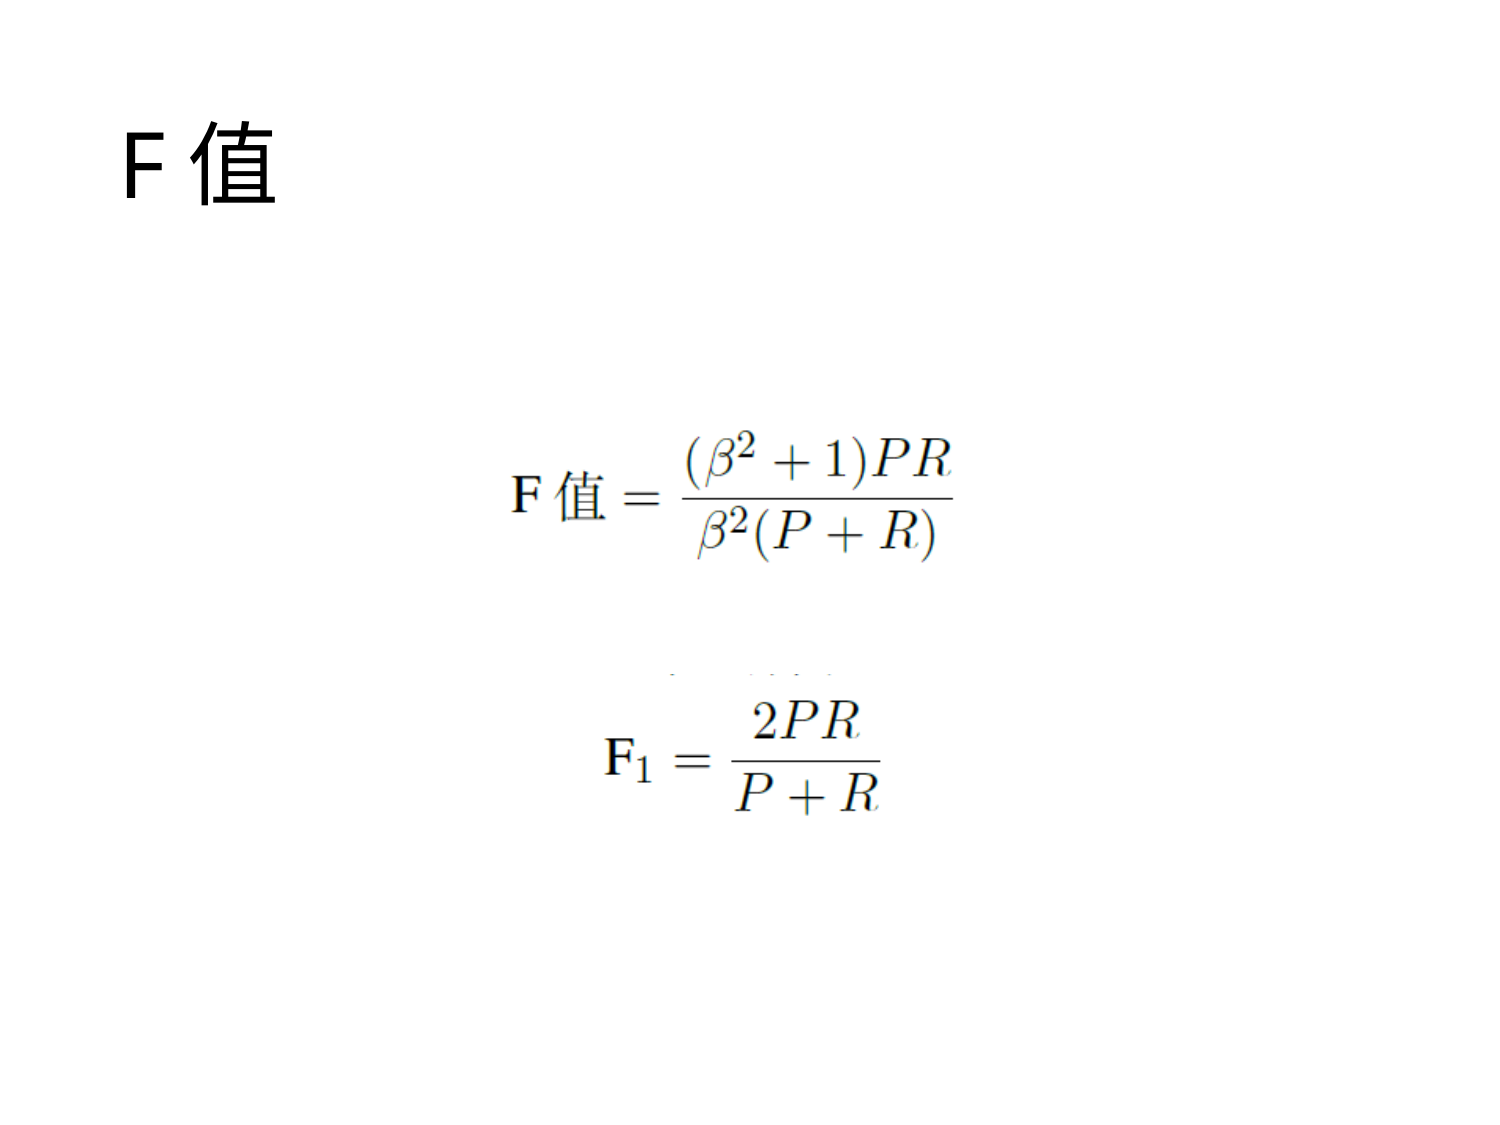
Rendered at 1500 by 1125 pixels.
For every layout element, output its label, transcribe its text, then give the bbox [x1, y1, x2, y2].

picture [589, 674, 926, 827]
title F值 [103, 59, 1397, 278]
picture [496, 404, 1019, 591]
